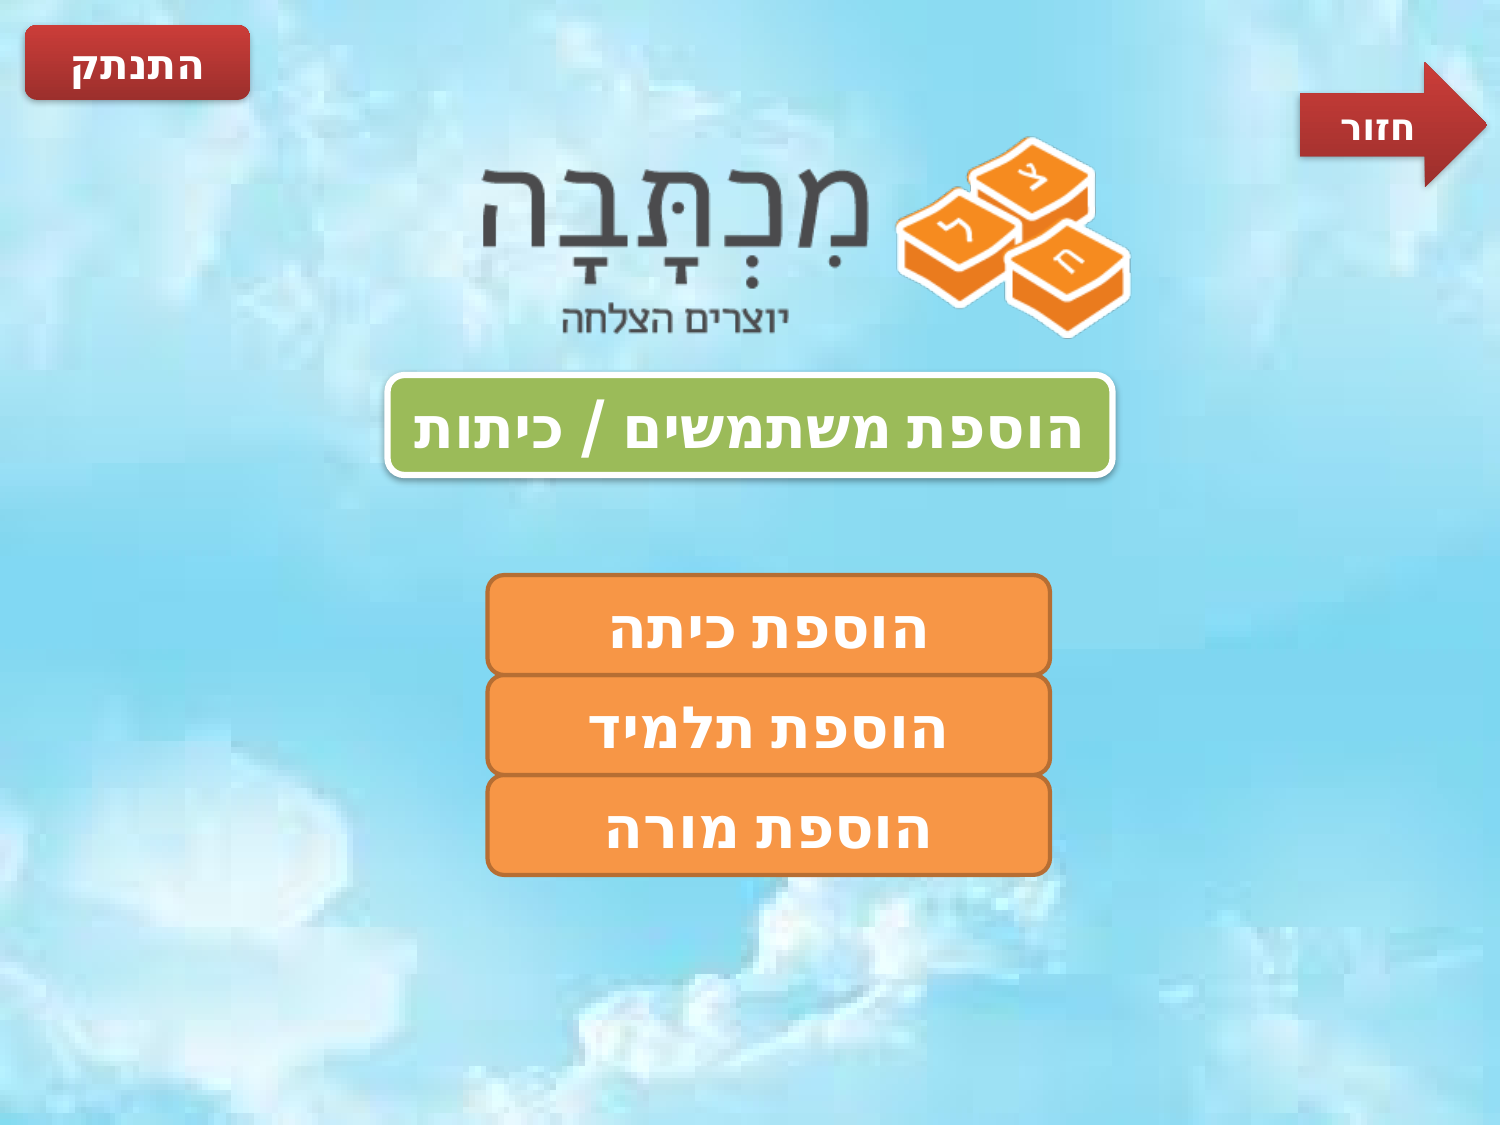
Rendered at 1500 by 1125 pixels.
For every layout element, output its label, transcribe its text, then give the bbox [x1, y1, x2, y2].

text_box הוספת מורה [485, 775, 1053, 878]
text_box התנתק [24, 24, 250, 100]
text_box הוספת משתמשים / כיתות [384, 374, 1116, 479]
text_box הוספת כיתה [485, 572, 1053, 678]
picture [0, 0, 1500, 1125]
text_box חזור [1299, 62, 1488, 188]
text_box הוספת תלמיד [485, 675, 1053, 778]
